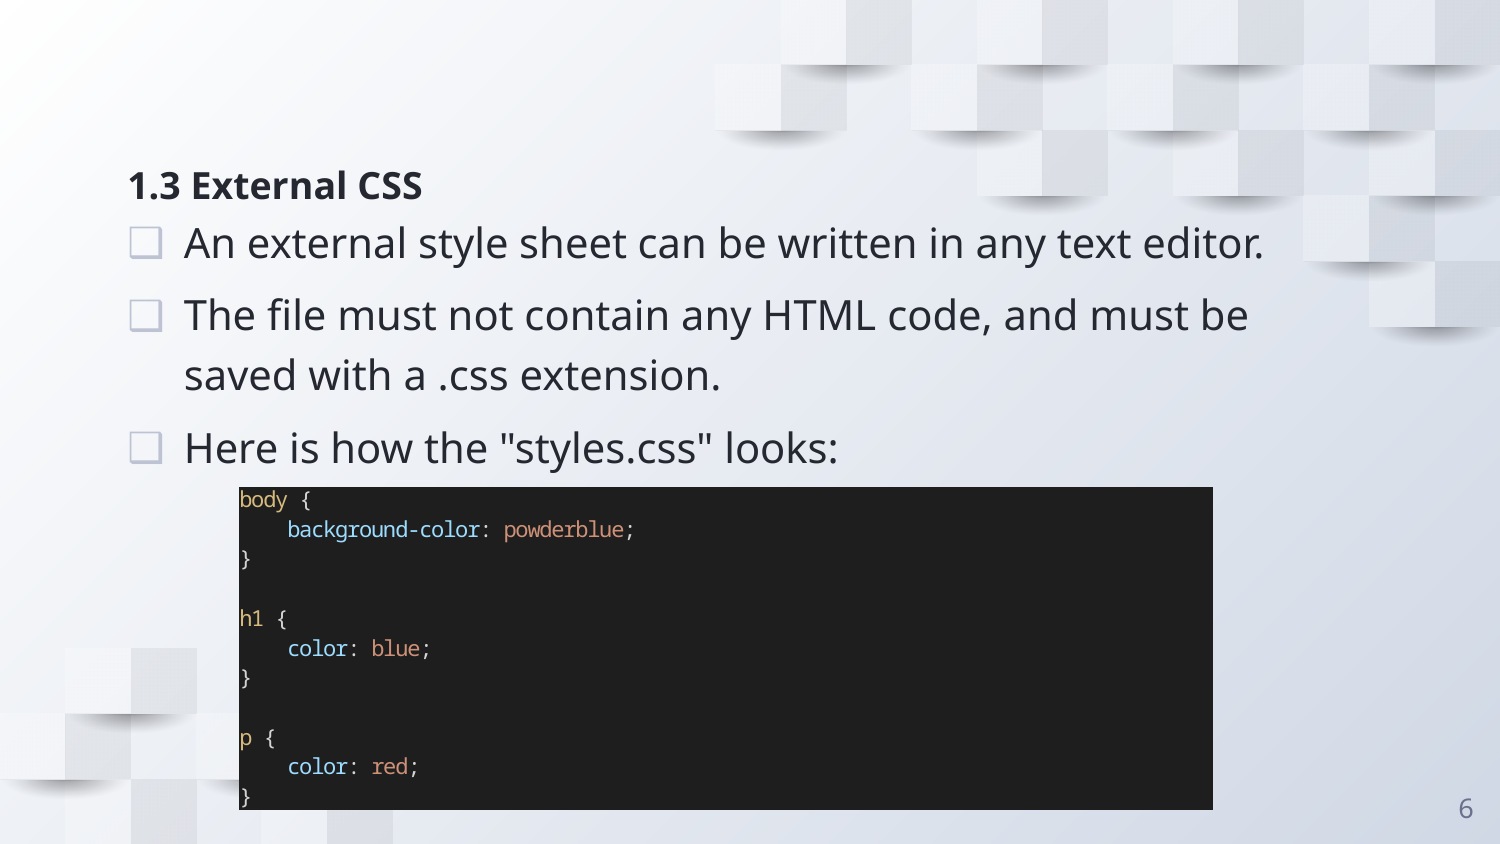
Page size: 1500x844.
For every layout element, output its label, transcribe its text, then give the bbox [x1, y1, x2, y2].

list An external style sheet can be written in any text editor. The file must not contain any HTML code, and must be saved with a .css extension. Here is how the "styles.css" looks: [127, 206, 1373, 688]
picture [715, 0, 1500, 347]
picture [0, 483, 1215, 844]
title 1.3 External CSS [127, 66, 716, 206]
slide_number 6 [1431, 776, 1500, 844]
